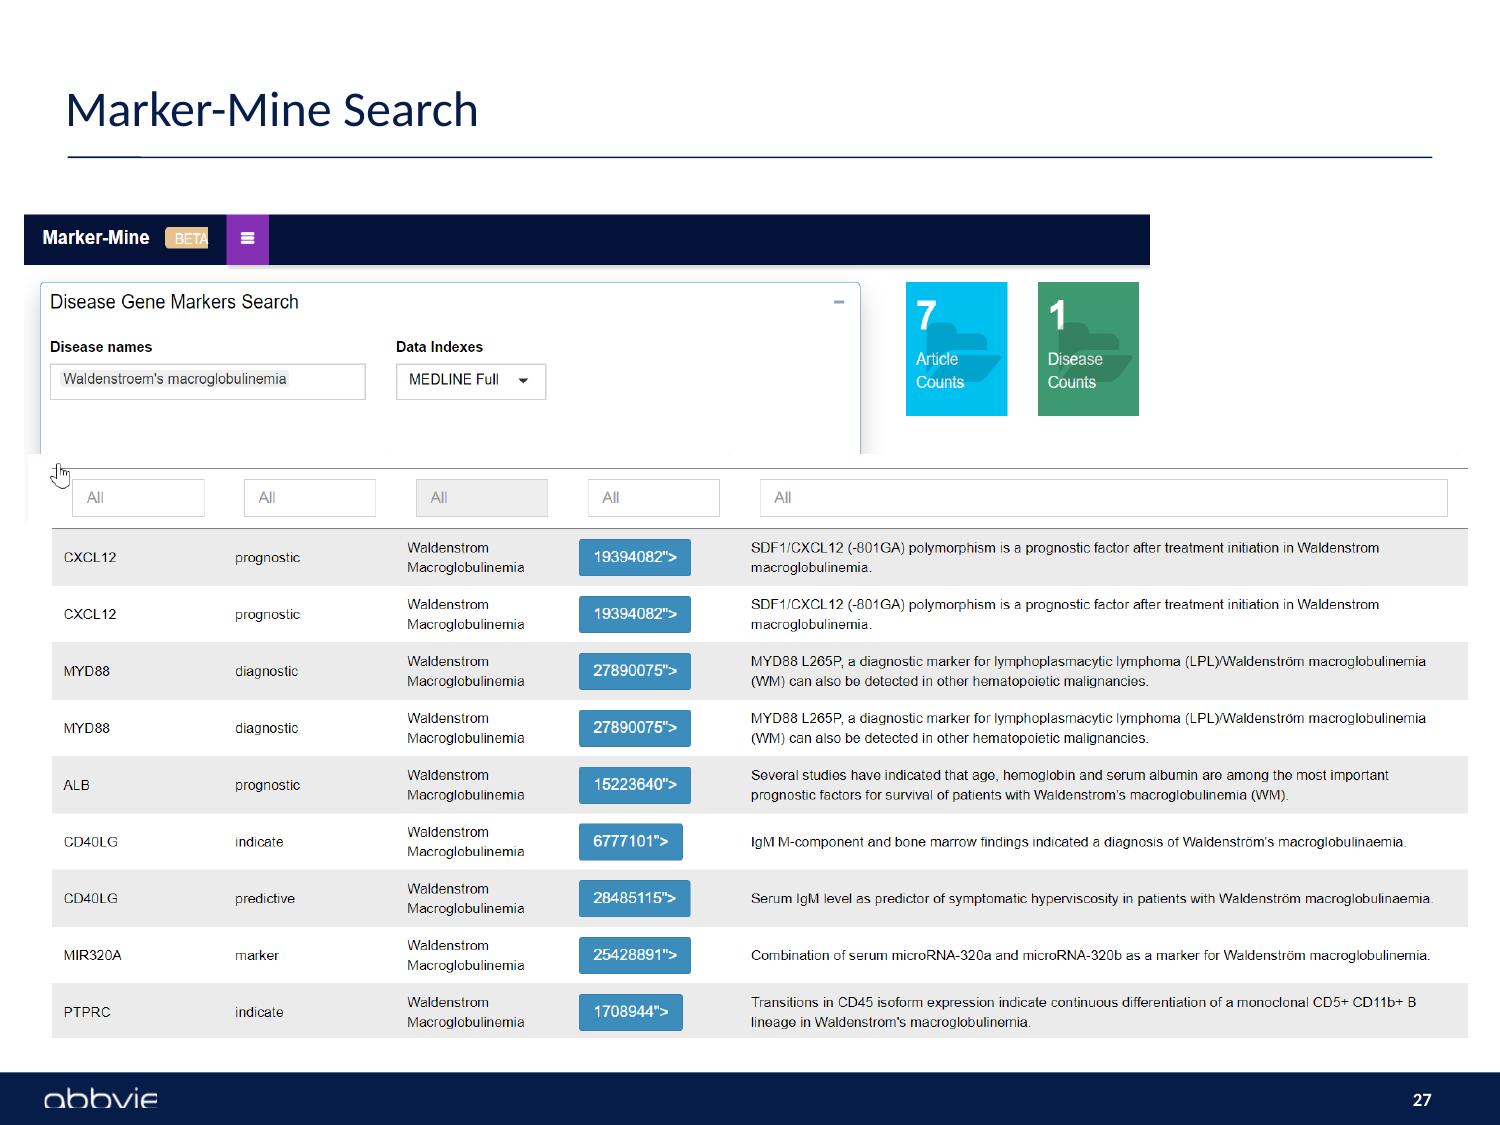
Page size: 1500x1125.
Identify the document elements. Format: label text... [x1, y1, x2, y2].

picture [24, 212, 1488, 1038]
slide_number 27 [1391, 1083, 1432, 1114]
title Marker-Mine Search [50, 24, 1415, 145]
